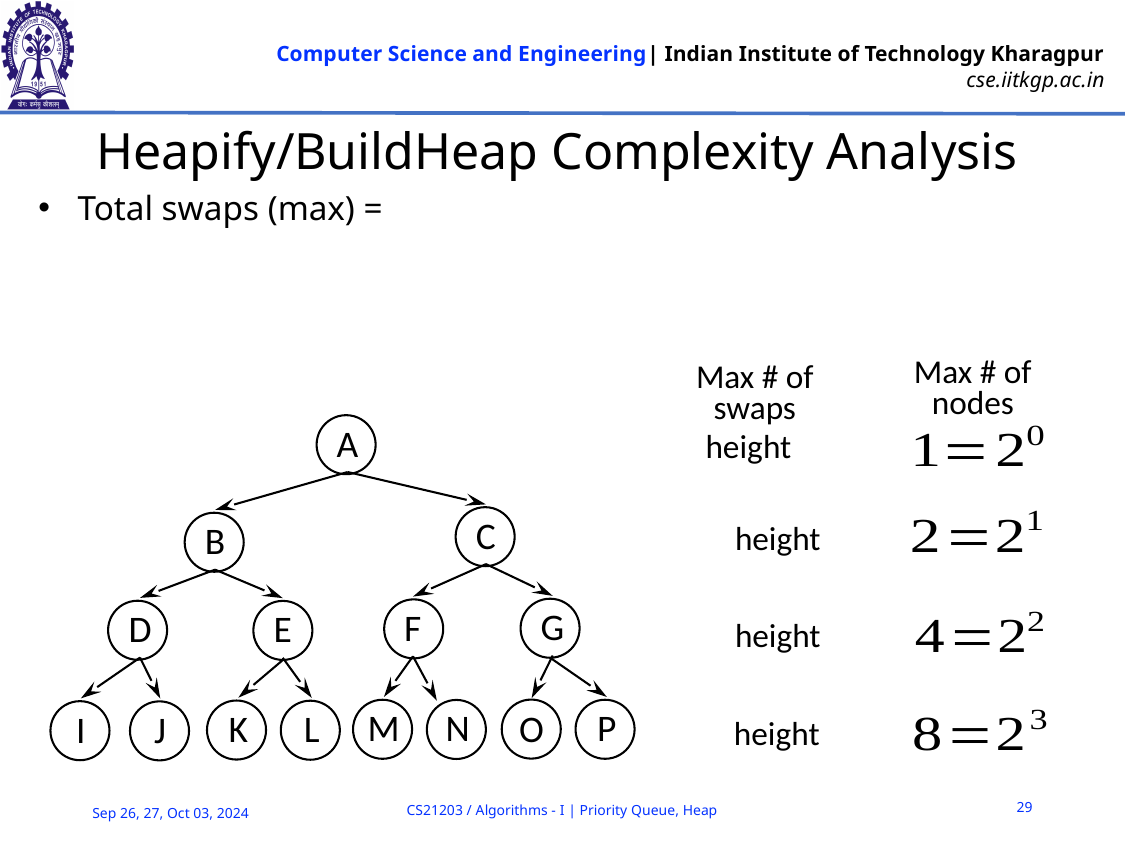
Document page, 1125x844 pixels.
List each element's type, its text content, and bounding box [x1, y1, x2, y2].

picture [1, 1, 74, 110]
text_box Max # of nodes [899, 351, 1047, 429]
slide_number 29 [992, 785, 1048, 831]
text_box Max # of swaps [681, 356, 829, 434]
footer CS21203 / Algorithms - I | Priority Queue, Heap [185, 787, 940, 833]
title Heapify/BuildHeap Complexity Analysis [35, 78, 1078, 221]
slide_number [77, 798, 274, 844]
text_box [50, 412, 635, 761]
